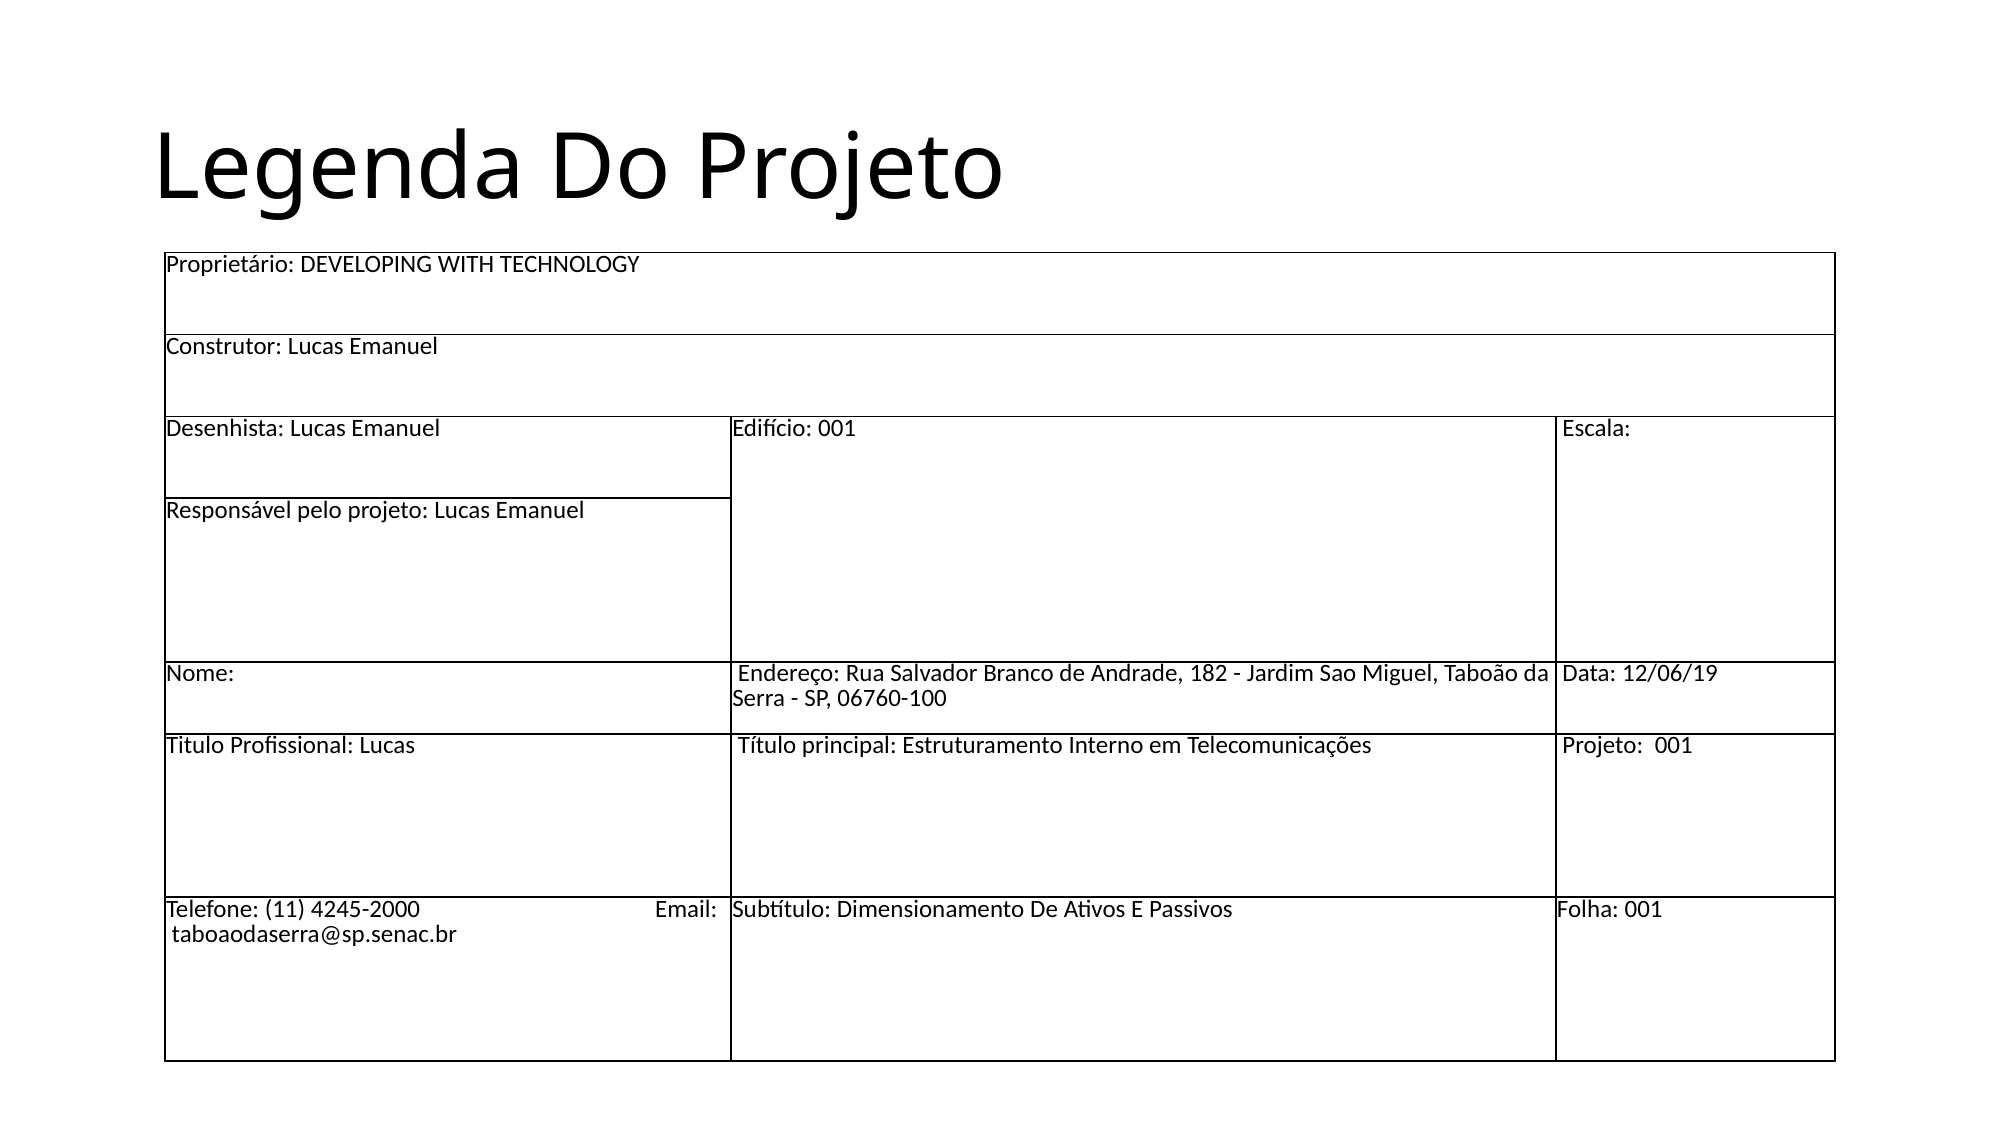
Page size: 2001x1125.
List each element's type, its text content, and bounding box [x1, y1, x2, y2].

table_cell Endereço: Rua Salvador Branco de Andrade, 182 - Jardim Sao Miguel, Taboão da Serra - SP, 06760-100 [732, 663, 1555, 733]
table_cell Subtítulo: Dimensionamento De Ativos E Passivos [732, 898, 1555, 1060]
title Legenda Do Projeto [137, 59, 1863, 278]
table_cell Escala: [1557, 417, 1834, 661]
table_cell Construtor: Lucas Emanuel [166, 335, 1834, 416]
table_cell Folha: 001 [1557, 898, 1834, 1060]
table_cell Título principal: Estruturamento Interno em Telecomunicações [732, 735, 1555, 896]
table_cell Responsável pelo projeto: Lucas Emanuel [166, 499, 730, 661]
table_cell Edifício: 001 [732, 417, 1555, 661]
table_cell Data: 12/06/19 [1557, 663, 1834, 733]
table_cell Desenhista: Lucas Emanuel [166, 417, 730, 497]
table_header Proprietário: DEVELOPING WITH TECHNOLOGY [166, 253, 1834, 334]
table_cell Telefone: (11) 4245-2000 Email: taboaodaserra@sp.senac.br [166, 898, 730, 1060]
table_cell Titulo Profissional: Lucas [166, 735, 730, 896]
table_cell Projeto: 001 [1557, 735, 1834, 896]
table_cell Nome: [166, 663, 730, 733]
